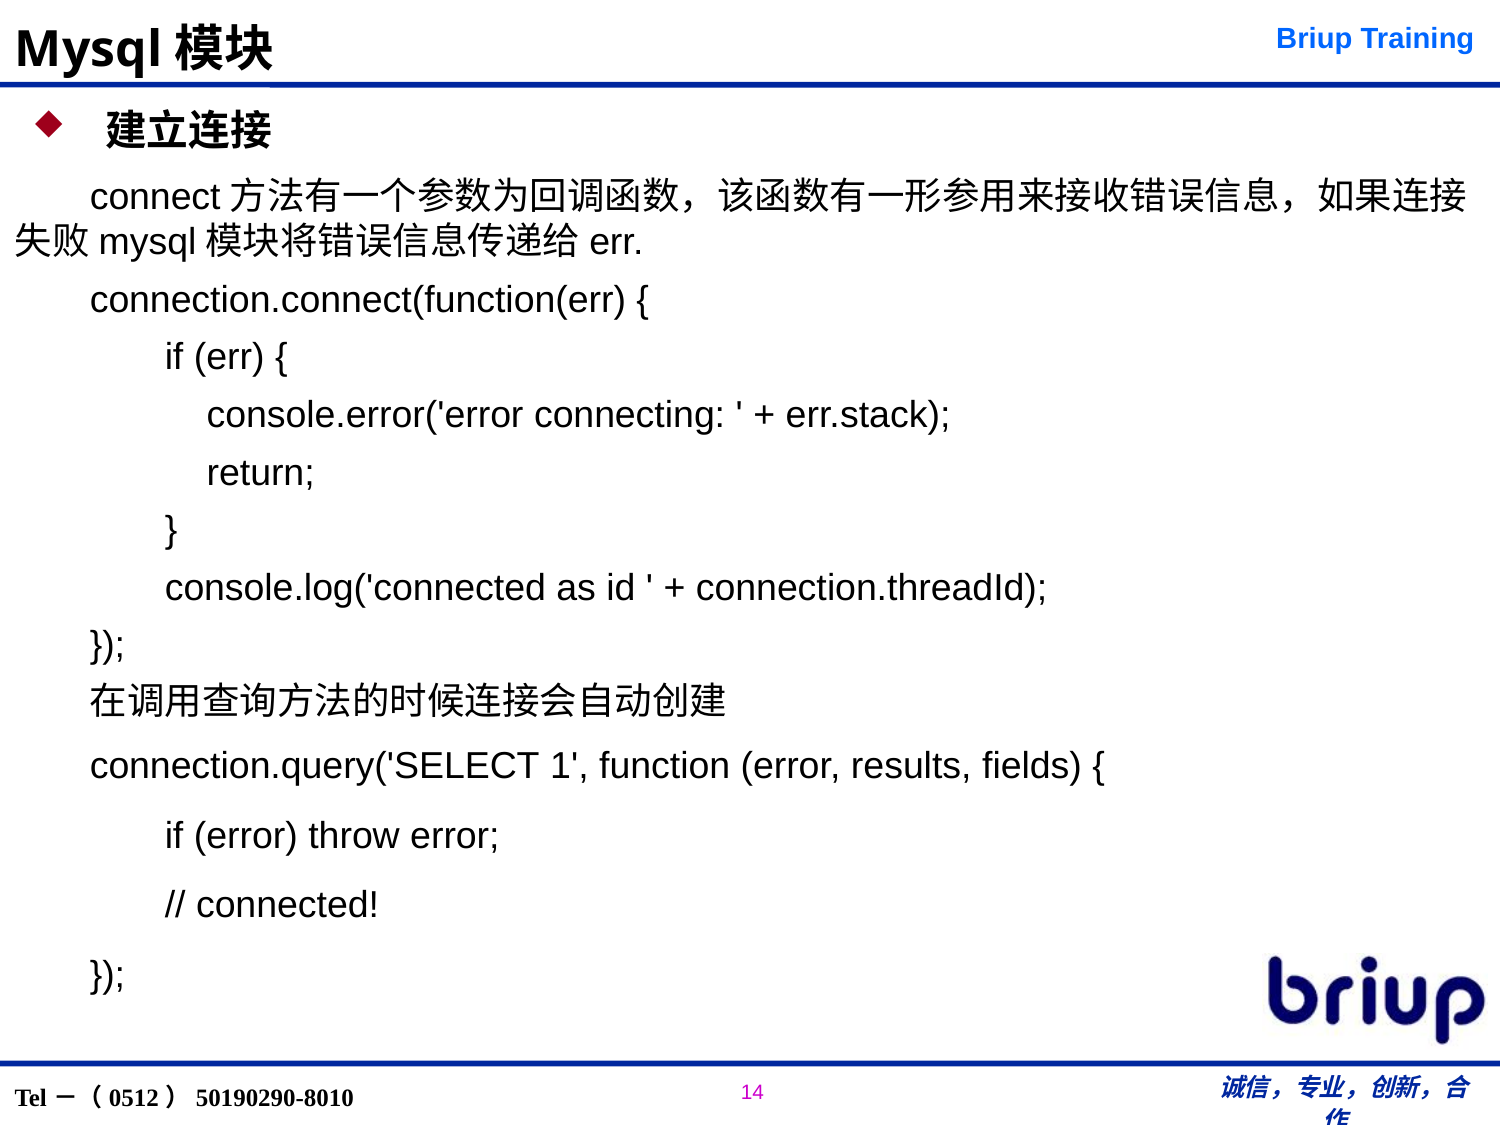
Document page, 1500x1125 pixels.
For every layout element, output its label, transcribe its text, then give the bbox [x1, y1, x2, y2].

title Mysql模块 [0, 0, 1251, 85]
list 建立连接 connect方法有一个参数为回调函数，该函数有一形参用来接收错误信息，如果连接失败mysql模块将错误信息传递给err. connection.connect(function(err) { if (err) { console.error('error connecting: ' + err.stack); return; } console.log('connected as id ' + connection.threadId); }); 在调用查询方法的时候连接会自动创建 connection.query('SELECT 1', function (error, results, fields) { if (error) throw error; // connected! }); [0, 96, 1500, 1063]
